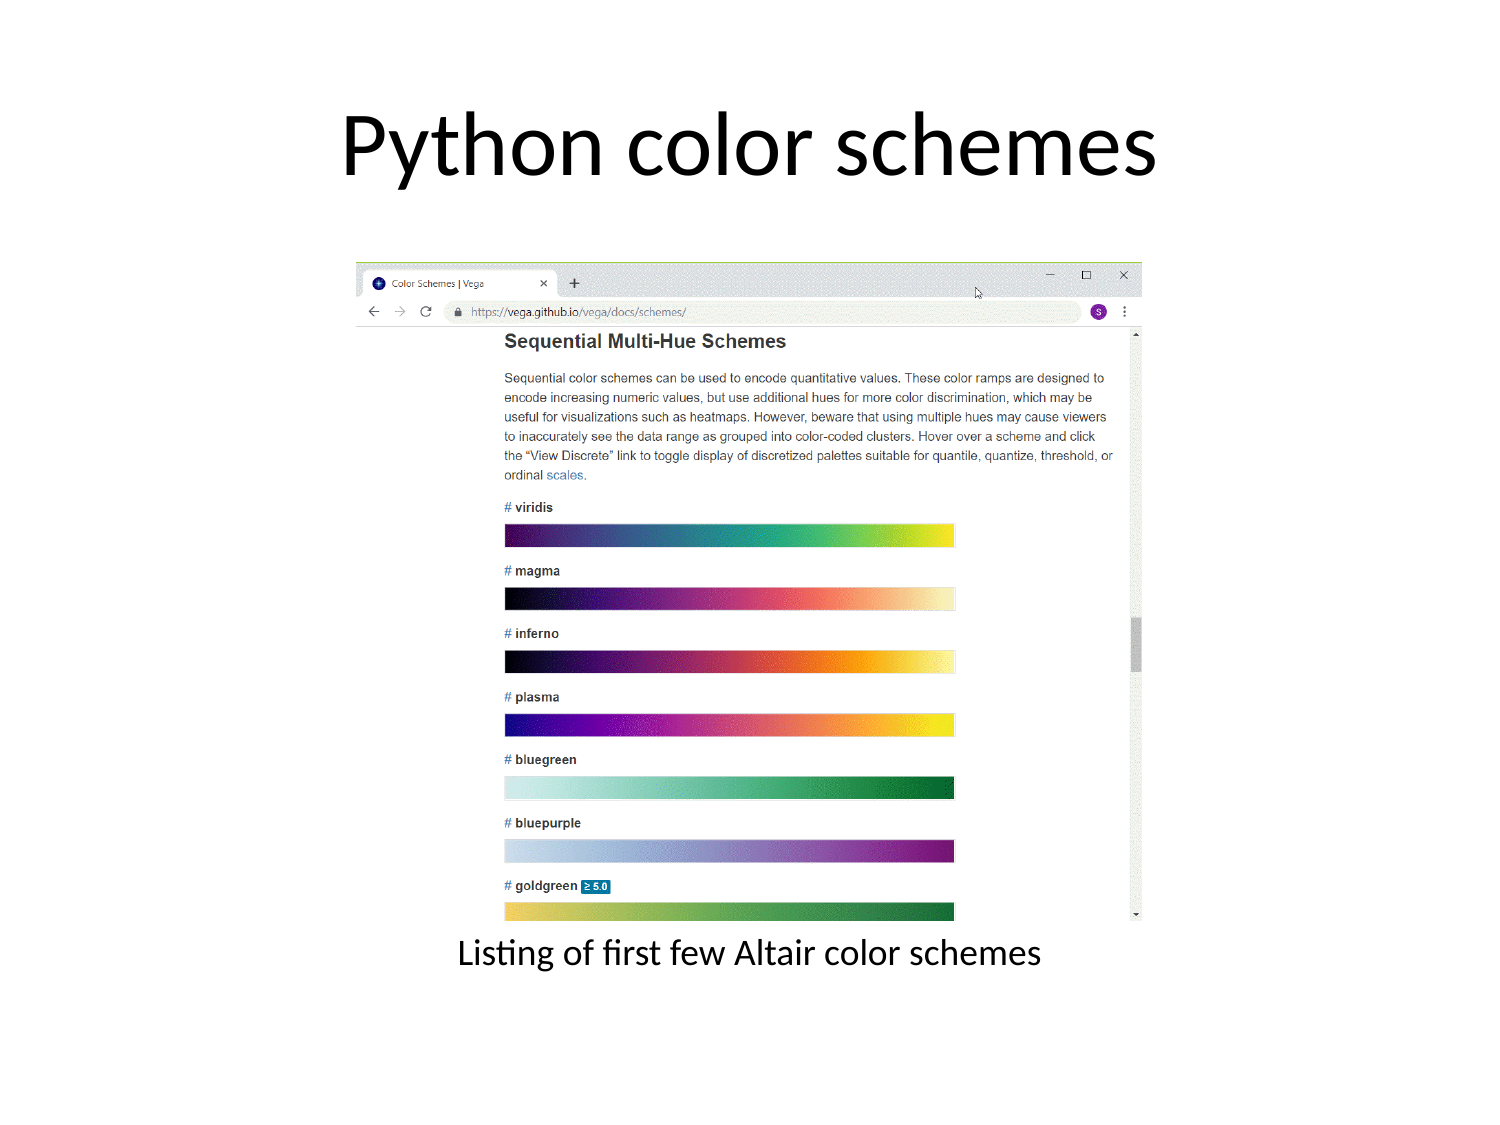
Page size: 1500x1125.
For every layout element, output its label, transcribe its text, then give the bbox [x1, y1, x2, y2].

picture [355, 262, 1142, 921]
text_box Listing of first few Altair color schemes [74, 920, 1425, 1005]
title Python color schemes [75, 45, 1425, 233]
